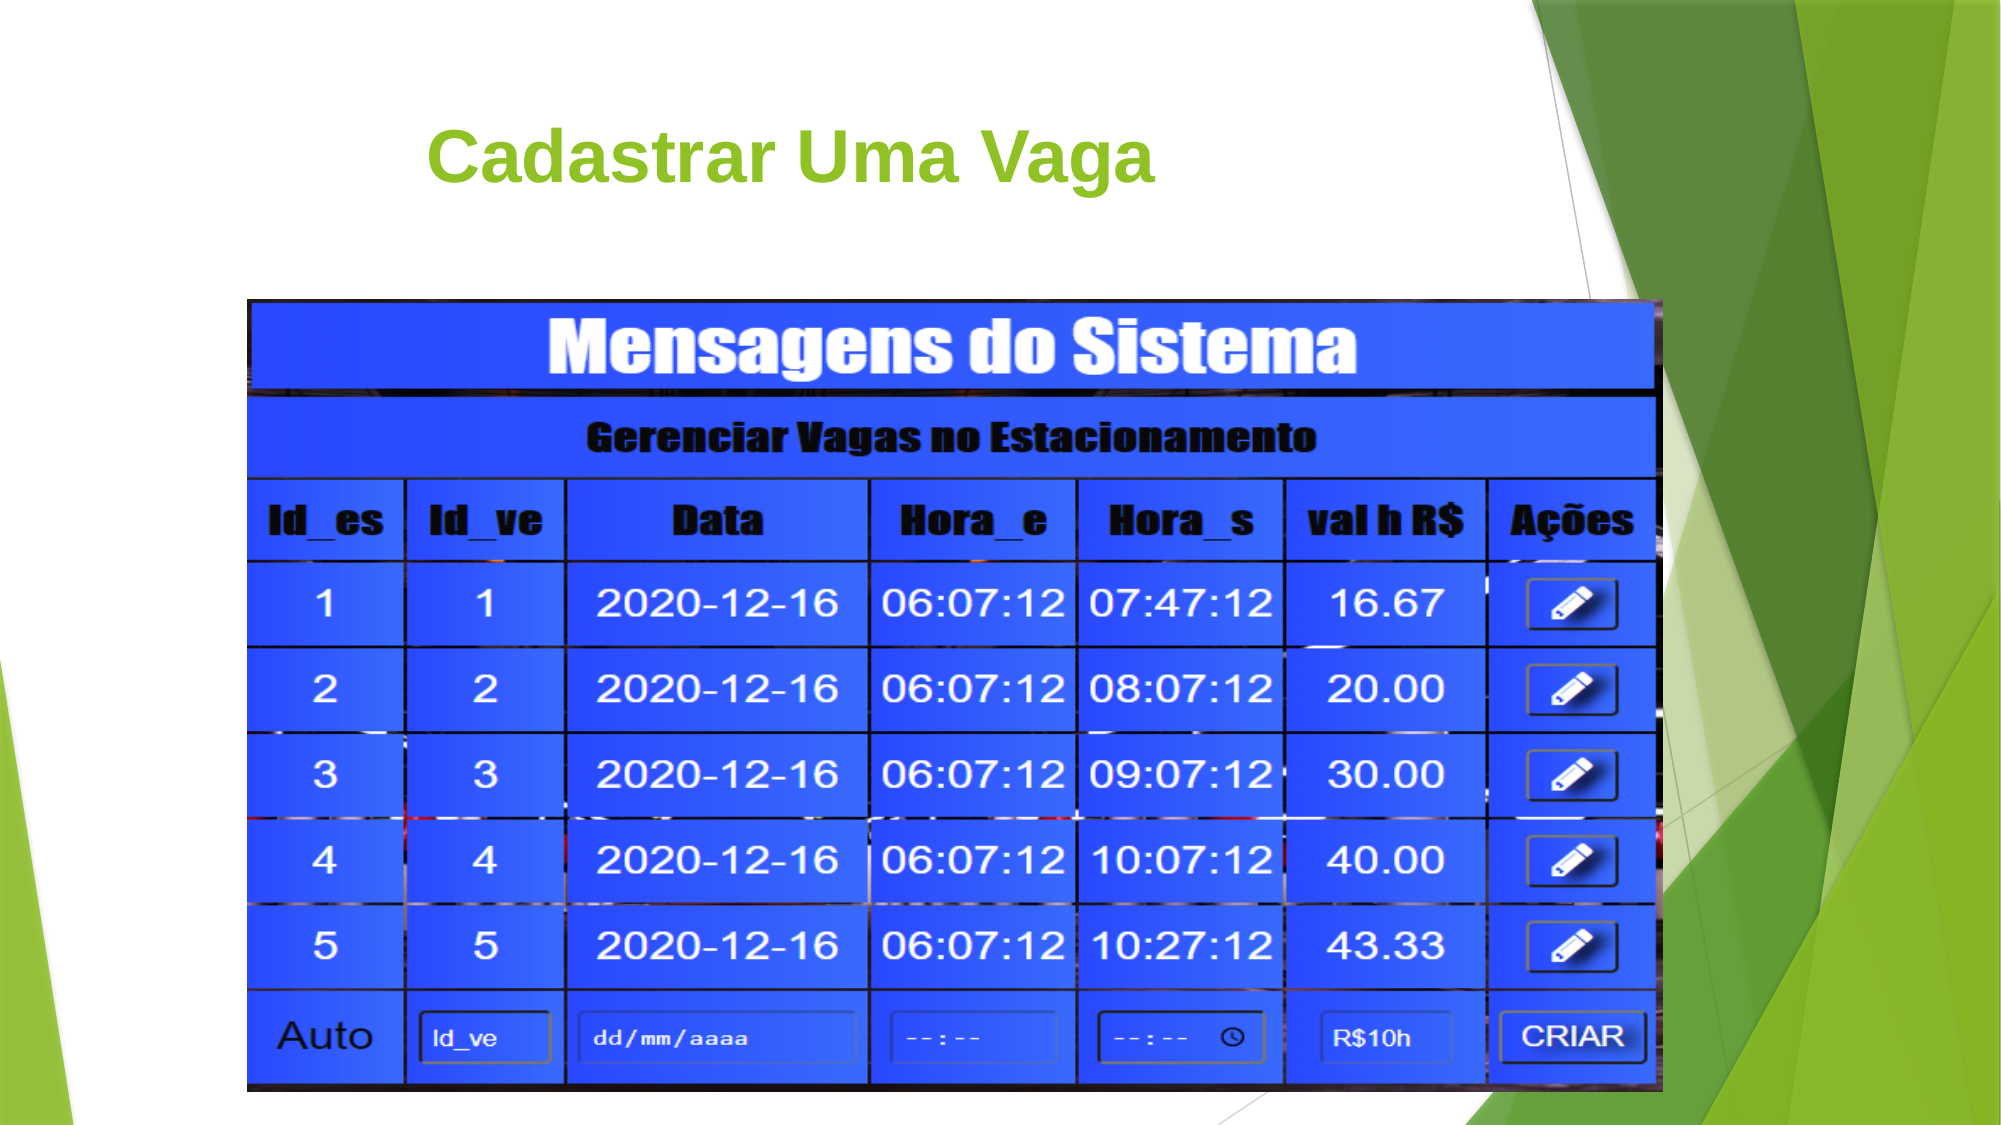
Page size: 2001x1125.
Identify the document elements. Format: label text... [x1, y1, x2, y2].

title Cadastrar Uma Vaga [111, 99, 1522, 317]
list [247, 298, 1664, 1092]
